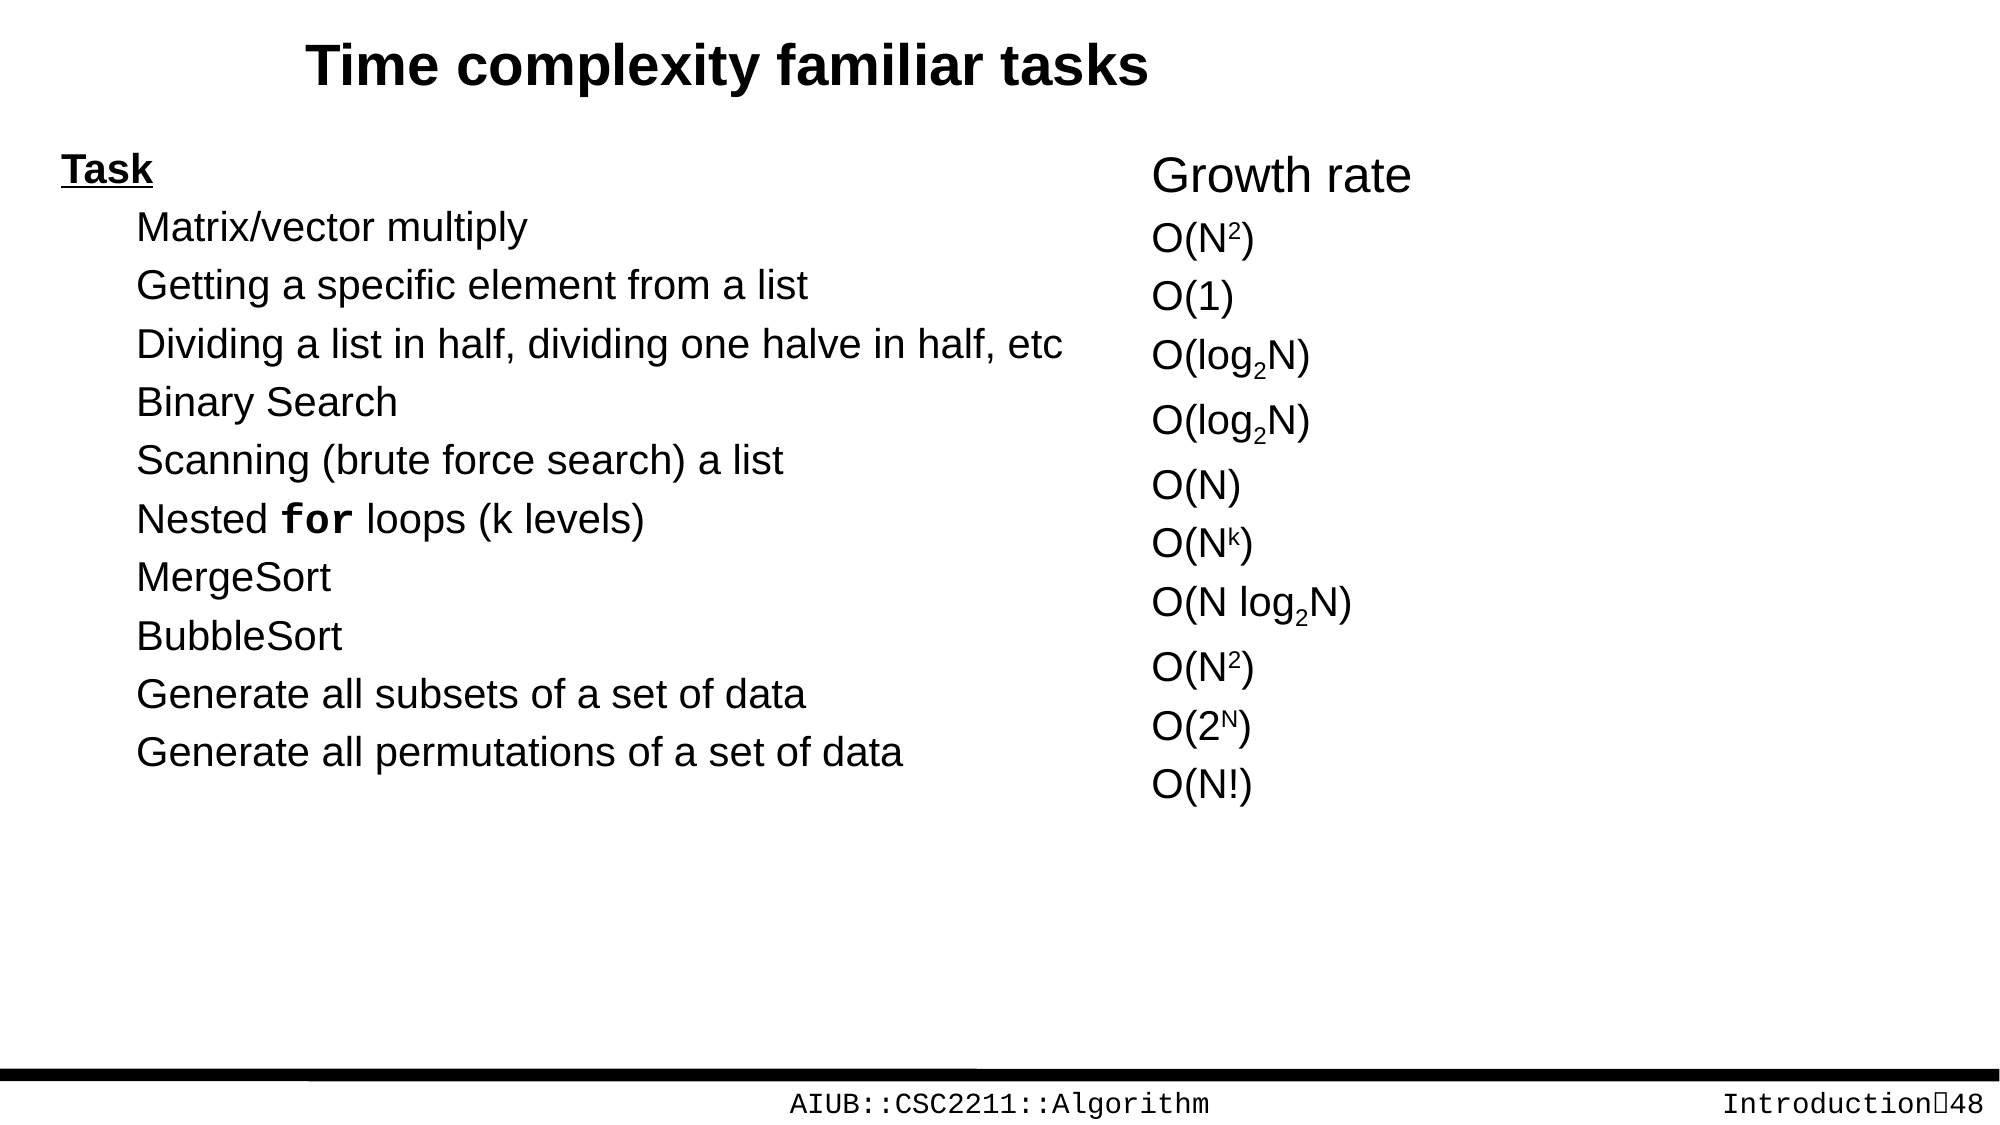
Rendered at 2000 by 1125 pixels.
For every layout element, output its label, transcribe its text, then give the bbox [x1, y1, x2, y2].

footer AIUB::CSC2211::Algorithm [682, 1077, 1317, 1125]
text_box Time complexity familiar tasks [108, 24, 1348, 100]
text_box Task Matrix/vector multiply Getting a specific element from a list Dividing a list in half, dividing one halve in half, etc Binary Search Scanning (brute force search) a list Nested for loops (k levels) MergeSort BubbleSort Generate all subsets of a set of data Generate all permutations of a set of data [46, 134, 1136, 1080]
text_box Growth rate O(N2) O(1) O(log2N) O(log2N) O(N) O(Nk) O(N log2N) O(N2) O(2N) O(N!) [1136, 135, 1432, 1081]
slide_number Introduction48 [1532, 1077, 2000, 1125]
